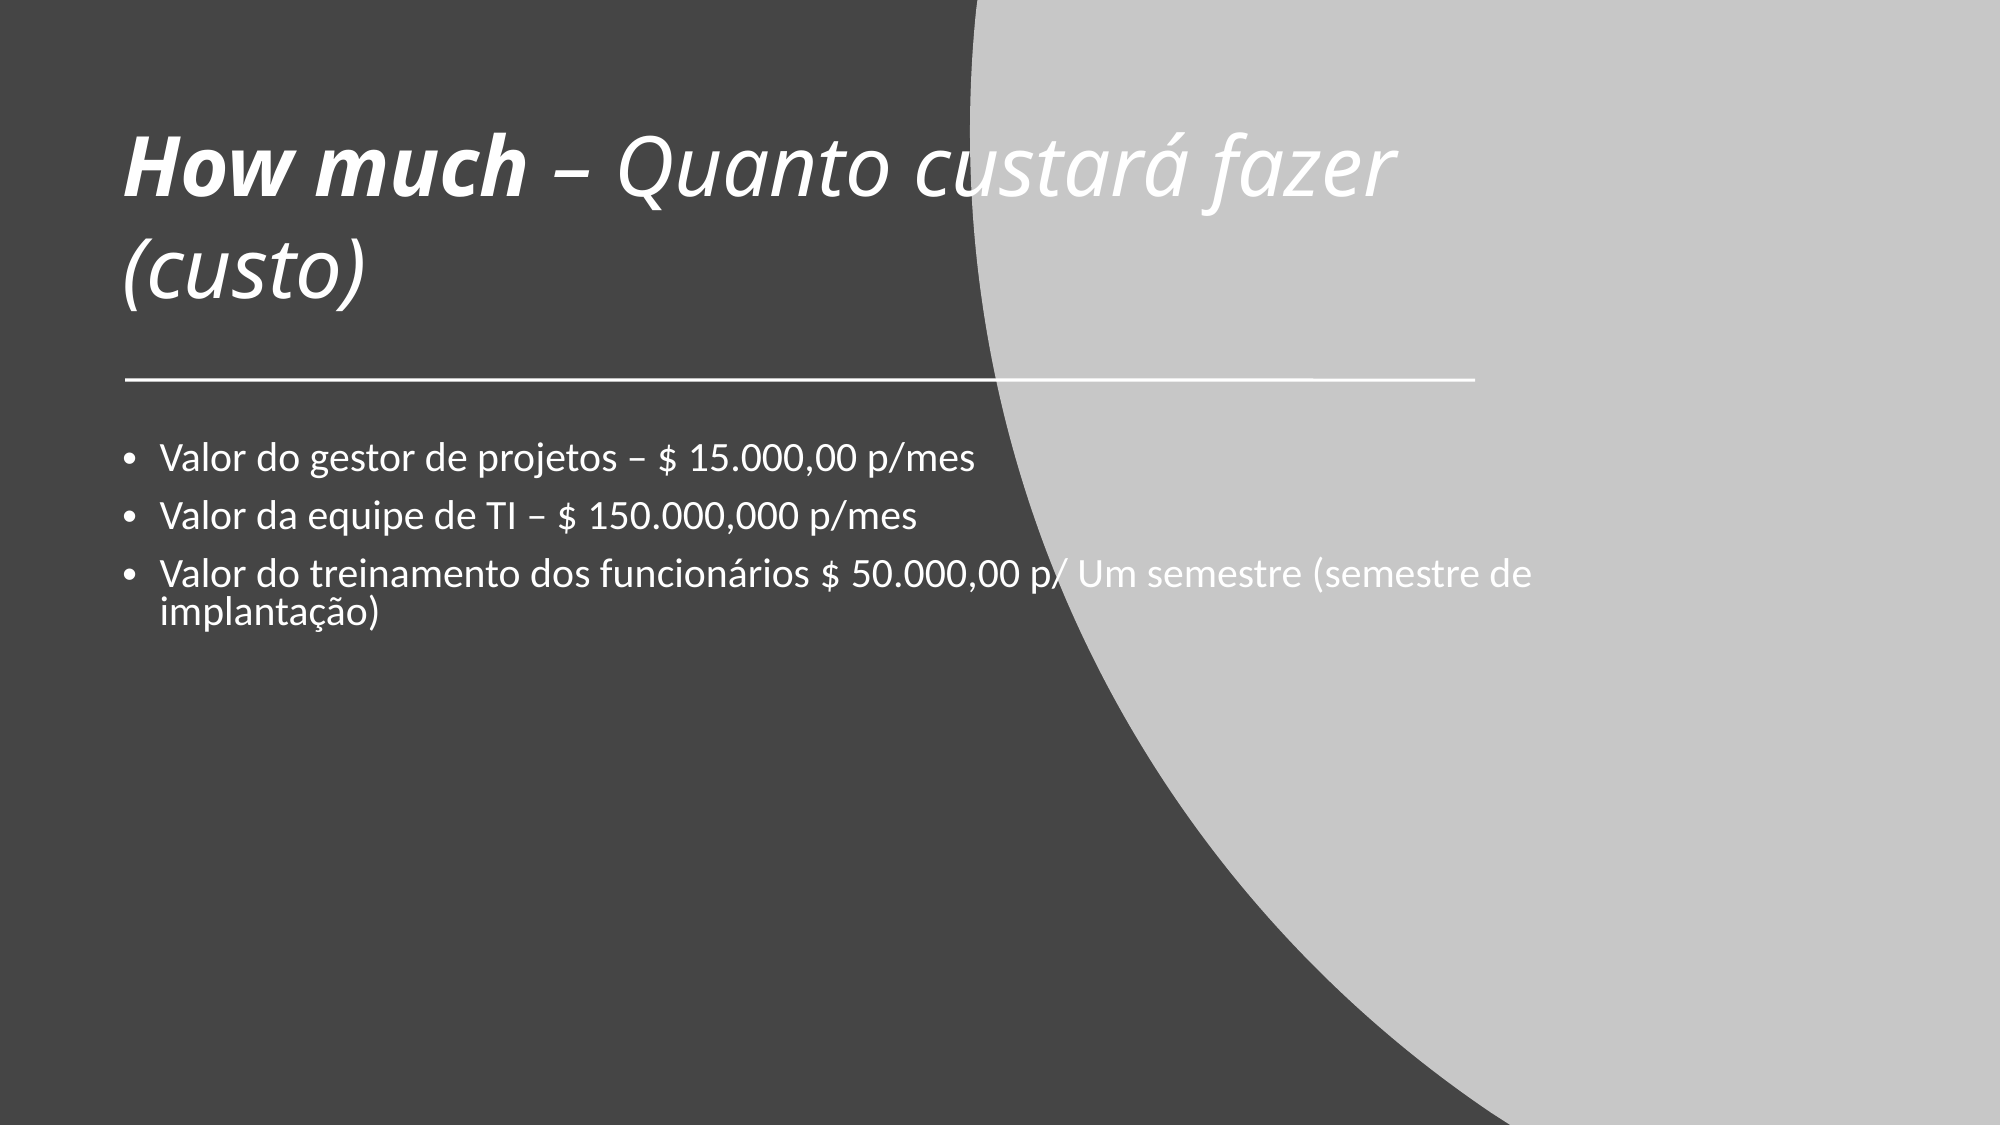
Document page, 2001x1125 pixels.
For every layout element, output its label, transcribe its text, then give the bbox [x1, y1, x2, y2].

text_box [970, 0, 2000, 1125]
text_box How much – Quanto custará fazer (custo) [107, 59, 1586, 326]
text_box Valor do gestor de projetos – $ 15.000,00 p/mes Valor da equipe de TI – $ 150.000,000 p/mes Valor do treinamento dos funcionários $ 50.000,00 p/ Um semestre (semestre de implantação) [107, 433, 1586, 980]
